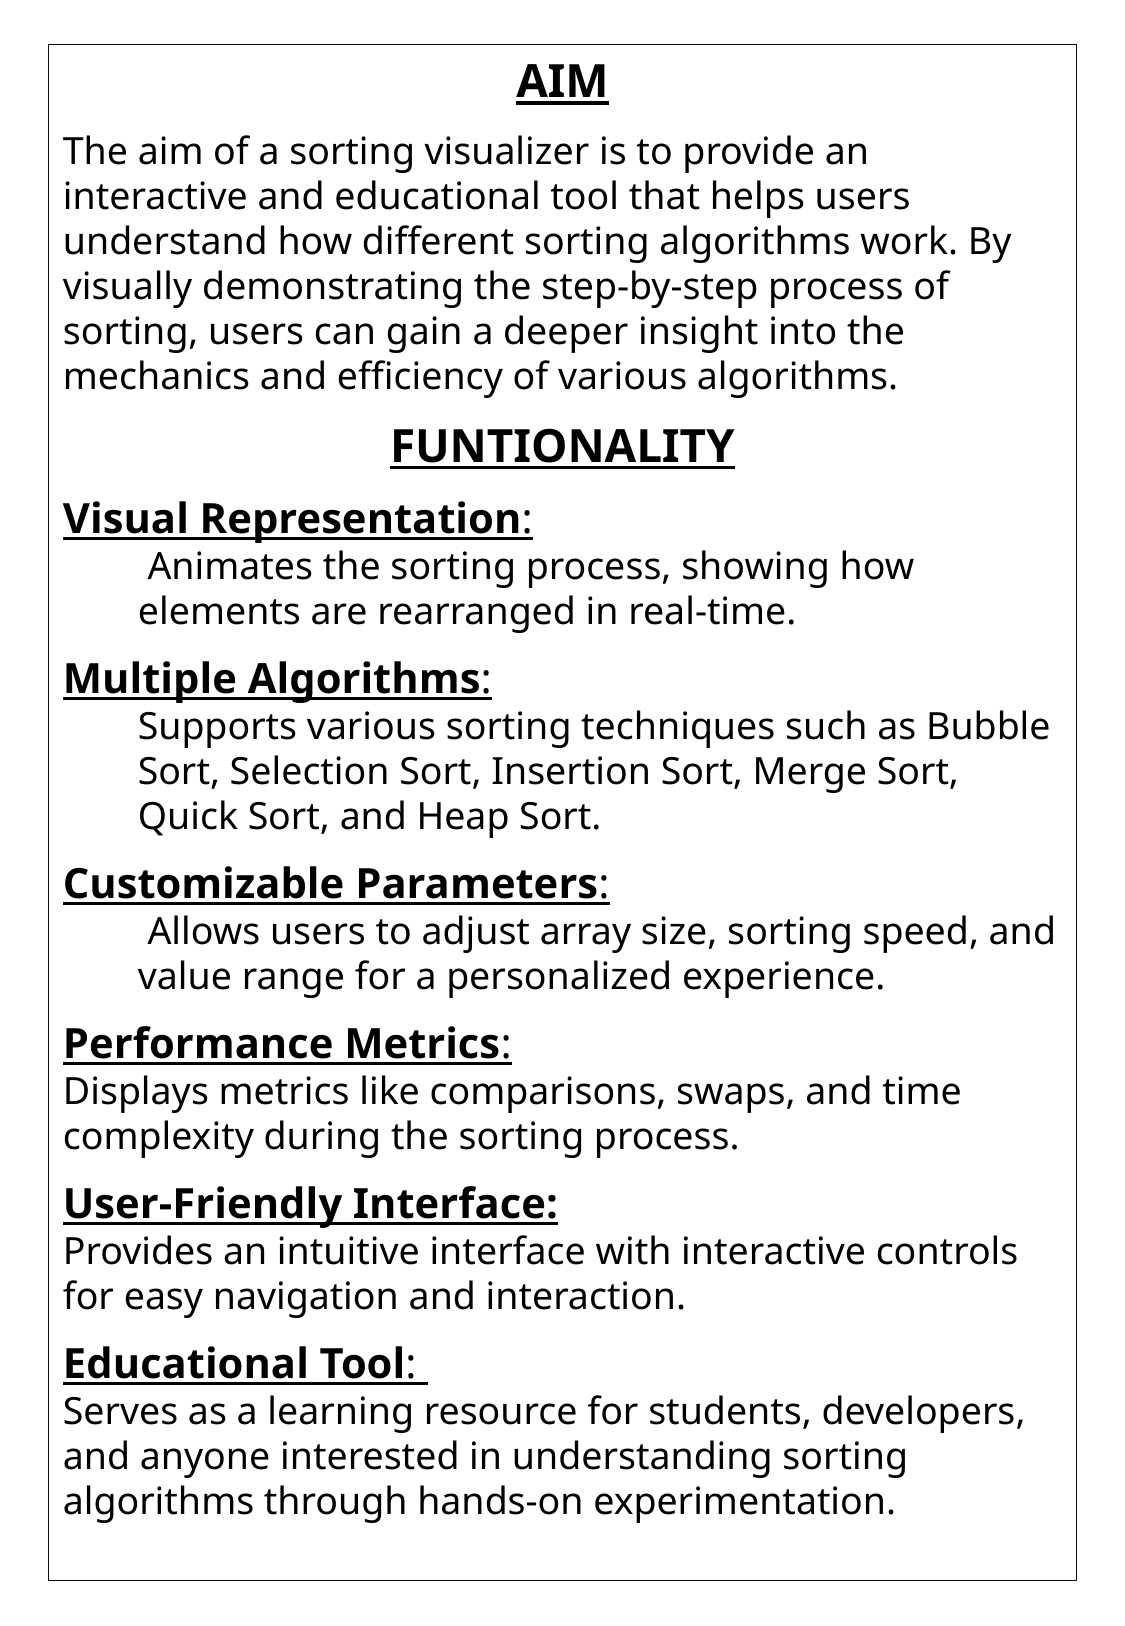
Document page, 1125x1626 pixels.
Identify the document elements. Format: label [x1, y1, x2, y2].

text_box [48, 44, 1077, 1581]
